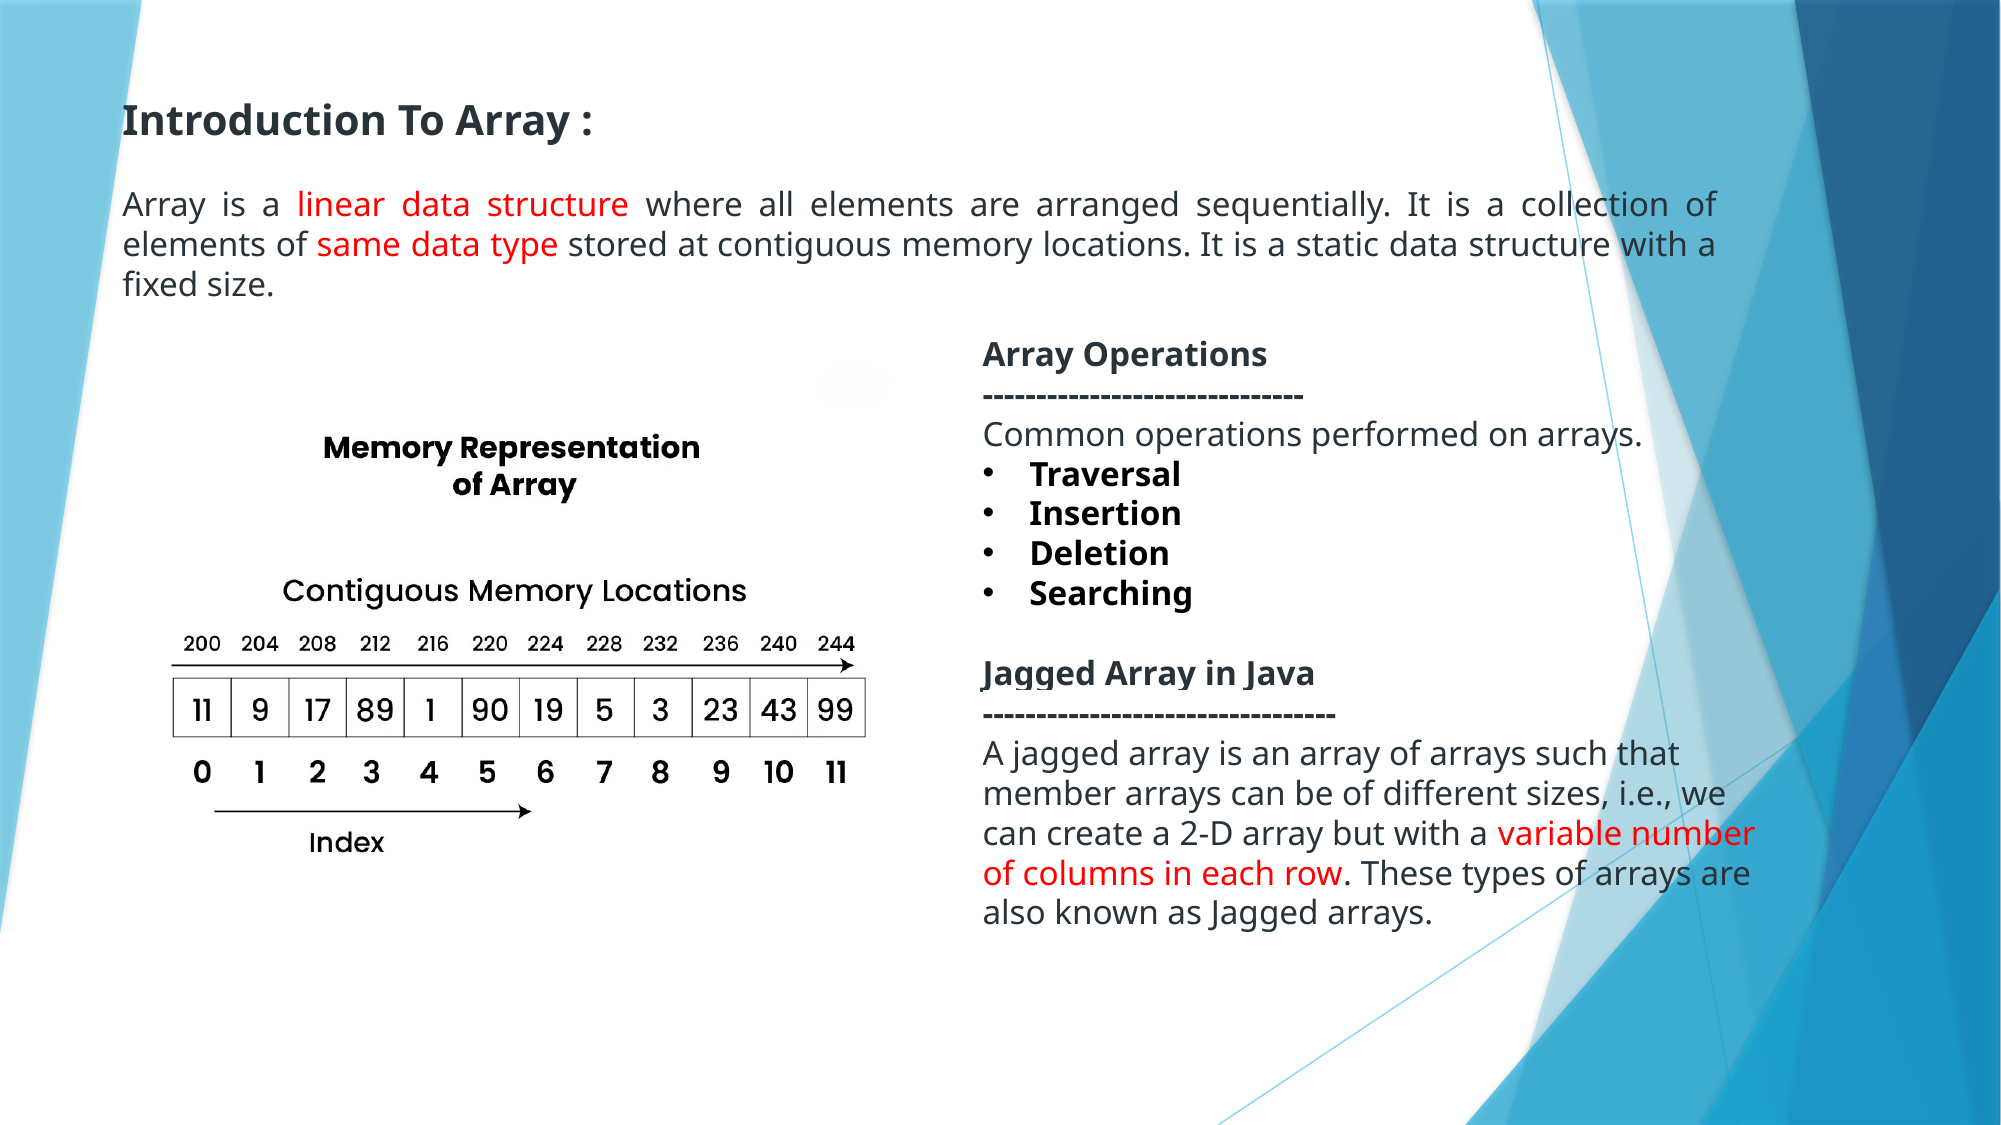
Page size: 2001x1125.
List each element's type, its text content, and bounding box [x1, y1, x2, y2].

picture [108, 342, 921, 930]
text_box Array Operations ------------------------------ Common operations performed on arrays. Traversal Insertion Deletion Searching Jagged Array in Java --------------------------------- A jagged array is an array of arrays such that member arrays can be of different sizes, i.e., we can create a 2-D array but with a variable number of columns in each row. These types of arrays are also known as Jagged arrays. [967, 325, 1793, 940]
text_box Introduction To Array : Array is a linear data structure where all elements are arranged sequentially. It is a collection of elements of same data type stored at contiguous memory locations. It is a static data structure with a fixed size. [107, 85, 1734, 311]
